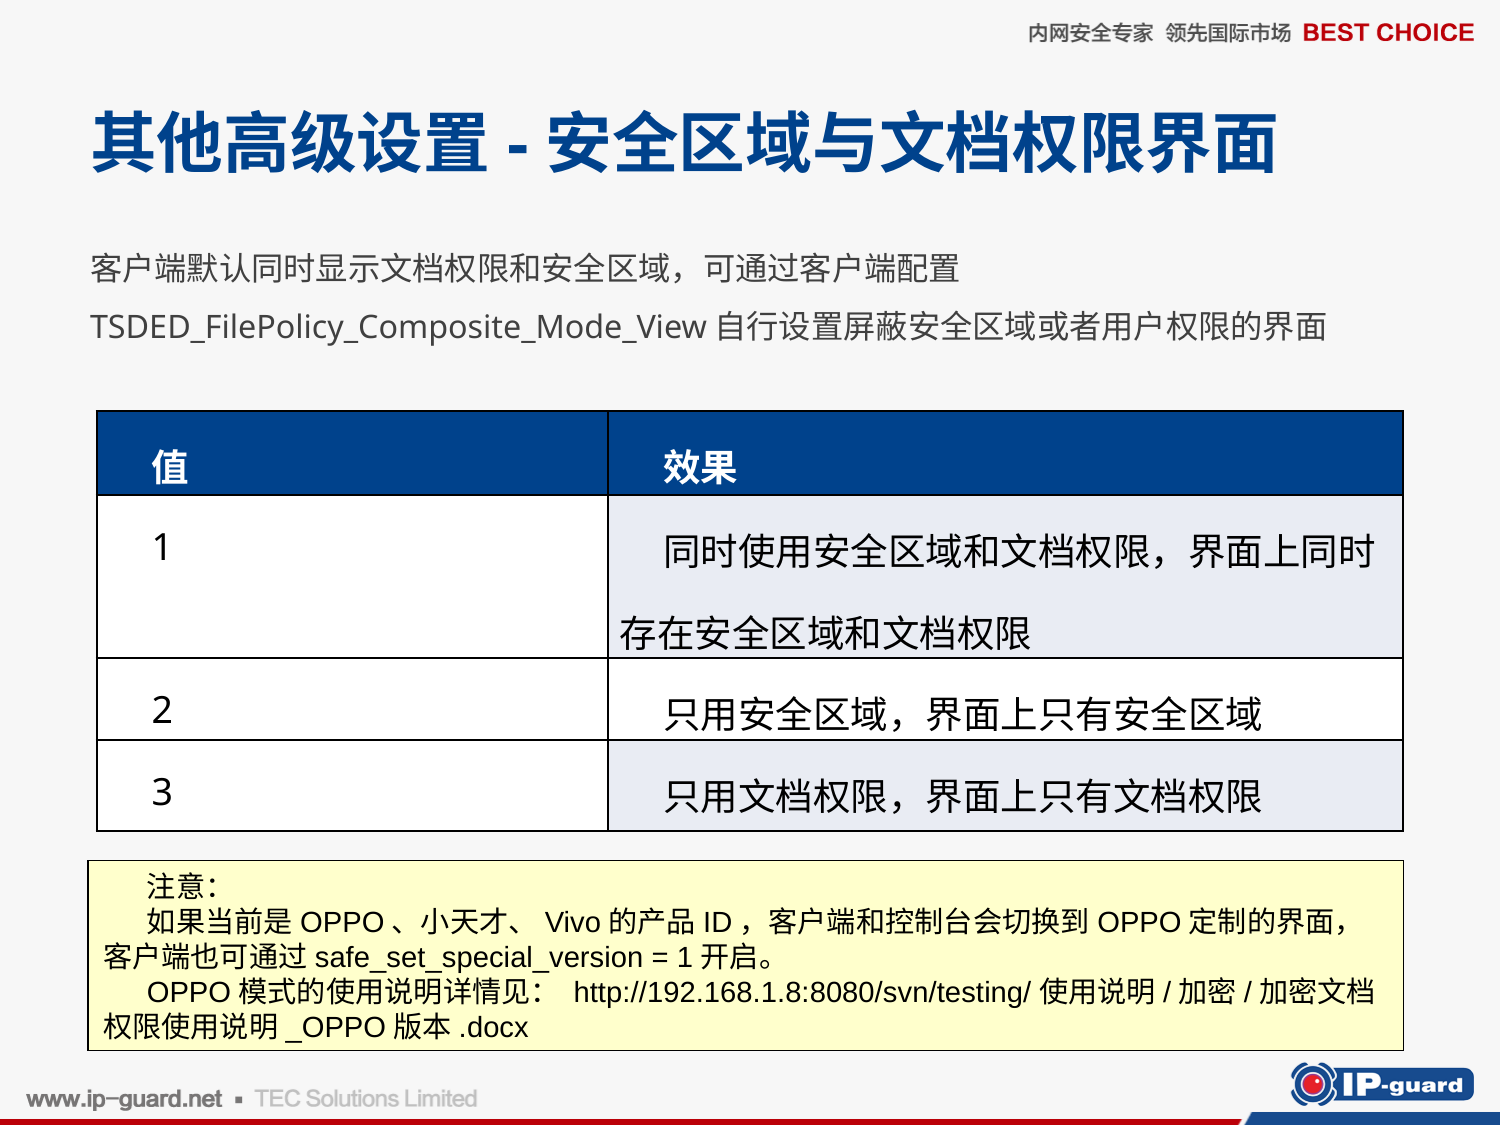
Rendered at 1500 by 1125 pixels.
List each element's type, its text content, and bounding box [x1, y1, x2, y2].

table_cell 2 [98, 659, 607, 739]
list 客户端默认同时显示文档权限和安全区域，可通过客户端配置TSDED_FilePolicy_Composite_Mode_View自行设置屏蔽安全区域或者用户权限的界面 [75, 233, 1425, 392]
table_cell 3 [98, 741, 607, 830]
table_cell 1 [98, 496, 607, 657]
title 其他高级设置-安全区域与文档权限界面 [75, 45, 1425, 233]
table_header 效果 [609, 412, 1402, 494]
table_cell 只用文档权限，界面上只有文档权限 [609, 741, 1402, 830]
text_box 注意： 如果当前是OPPO、小天才、Vivo的产品ID，客户端和控制台会切换到OPPO定制的界面，客户端也可通过safe_set_special_version = 1开启。 OPPO模式的使用说明详情见： http://192.168.1.8:8080/svn/testing/使用说明/加密/加密文档权限使用说明_OPPO版本.docx [88, 860, 1404, 1051]
table_header 值 [98, 412, 607, 494]
picture [0, 0, 1500, 1125]
table_cell 只用安全区域，界面上只有安全区域 [609, 659, 1402, 739]
table_cell 同时使用安全区域和文档权限，界面上同时存在安全区域和文档权限 [609, 496, 1402, 657]
